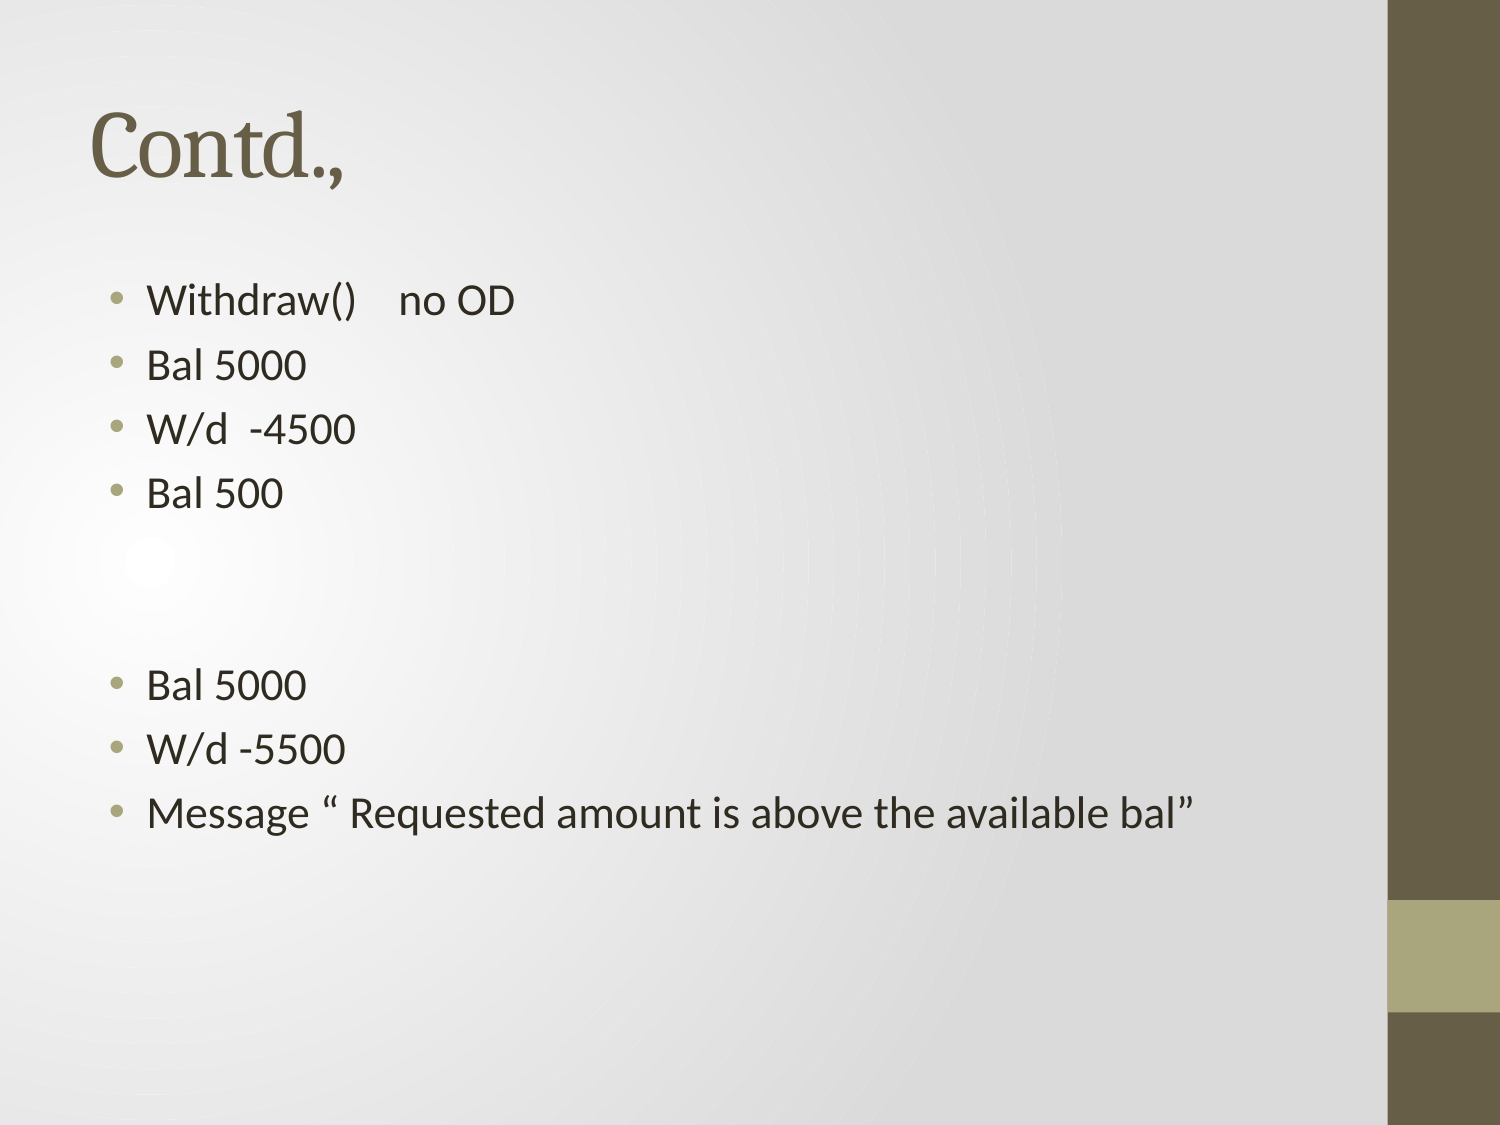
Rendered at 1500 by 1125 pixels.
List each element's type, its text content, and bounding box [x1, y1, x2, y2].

list Withdraw() no OD Bal 5000 W/d -4500 Bal 500 Bal 5000 W/d -5500 Message “ Requested amount is above the available bal” [75, 262, 1325, 1050]
title Contd., [75, 45, 1325, 233]
